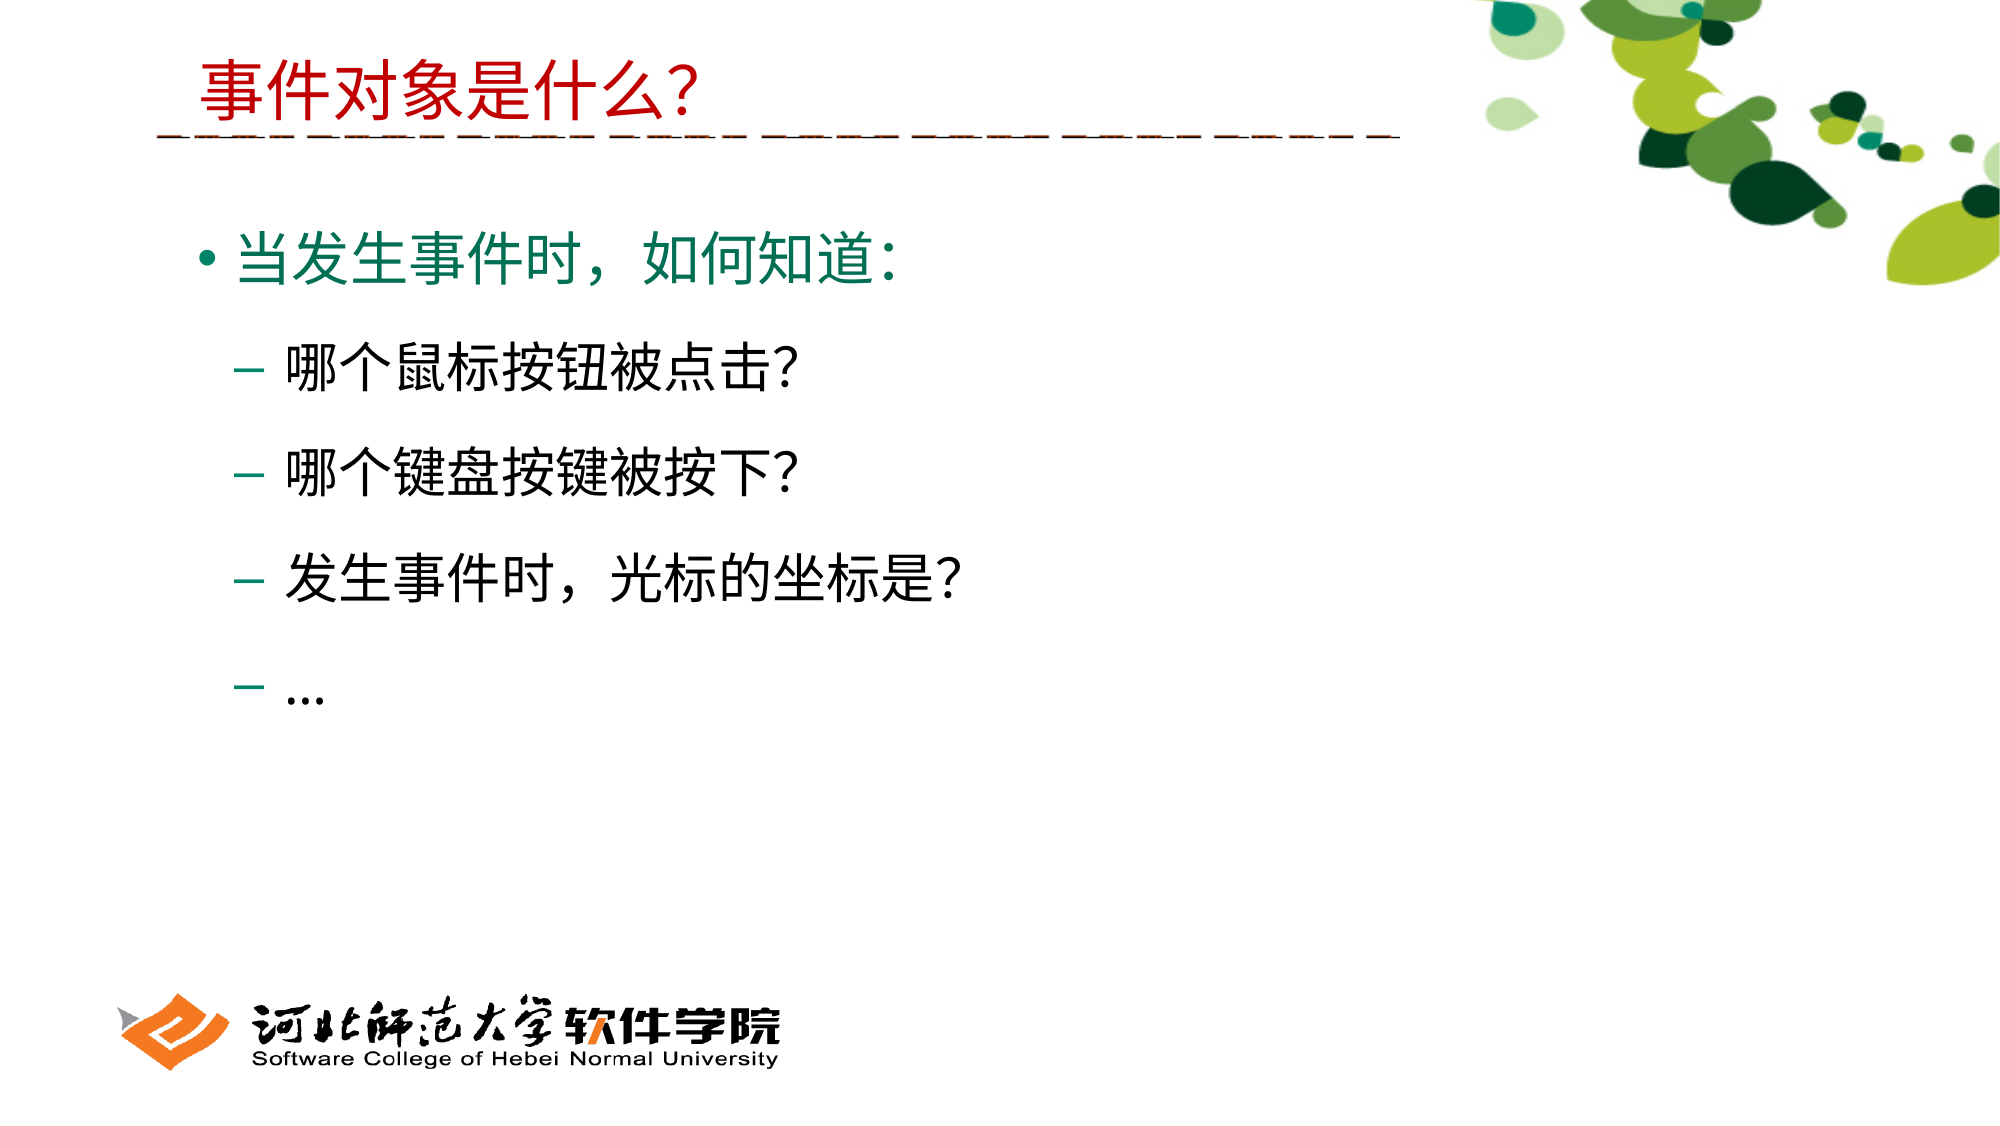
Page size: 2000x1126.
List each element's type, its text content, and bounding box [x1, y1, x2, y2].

list 事件对象是什么？ [178, 38, 1523, 120]
list 当发生事件时，如何知道： 哪个鼠标按钮被点击？ 哪个键盘按键被按下？ 发生事件时，光标的坐标是？ … [177, 177, 1771, 940]
picture [0, 0, 2000, 1126]
